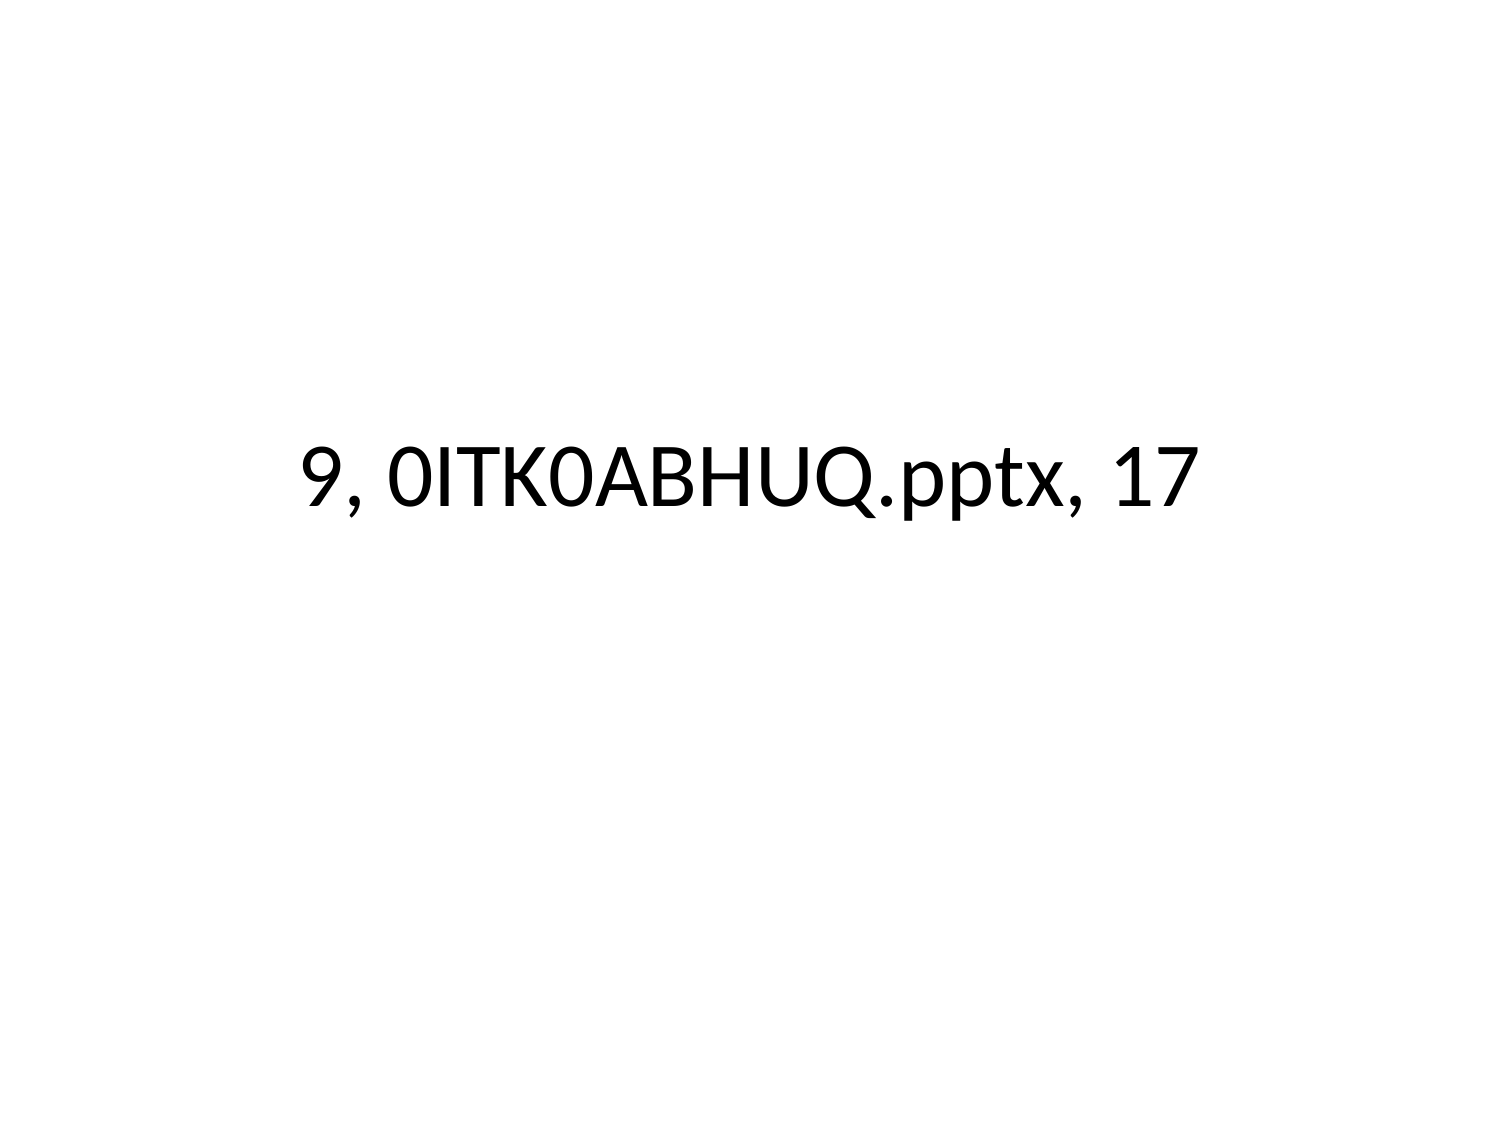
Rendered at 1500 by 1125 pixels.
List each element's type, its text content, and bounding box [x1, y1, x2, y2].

title 9, 0ITK0ABHUQ.pptx, 17 [112, 349, 1388, 591]
